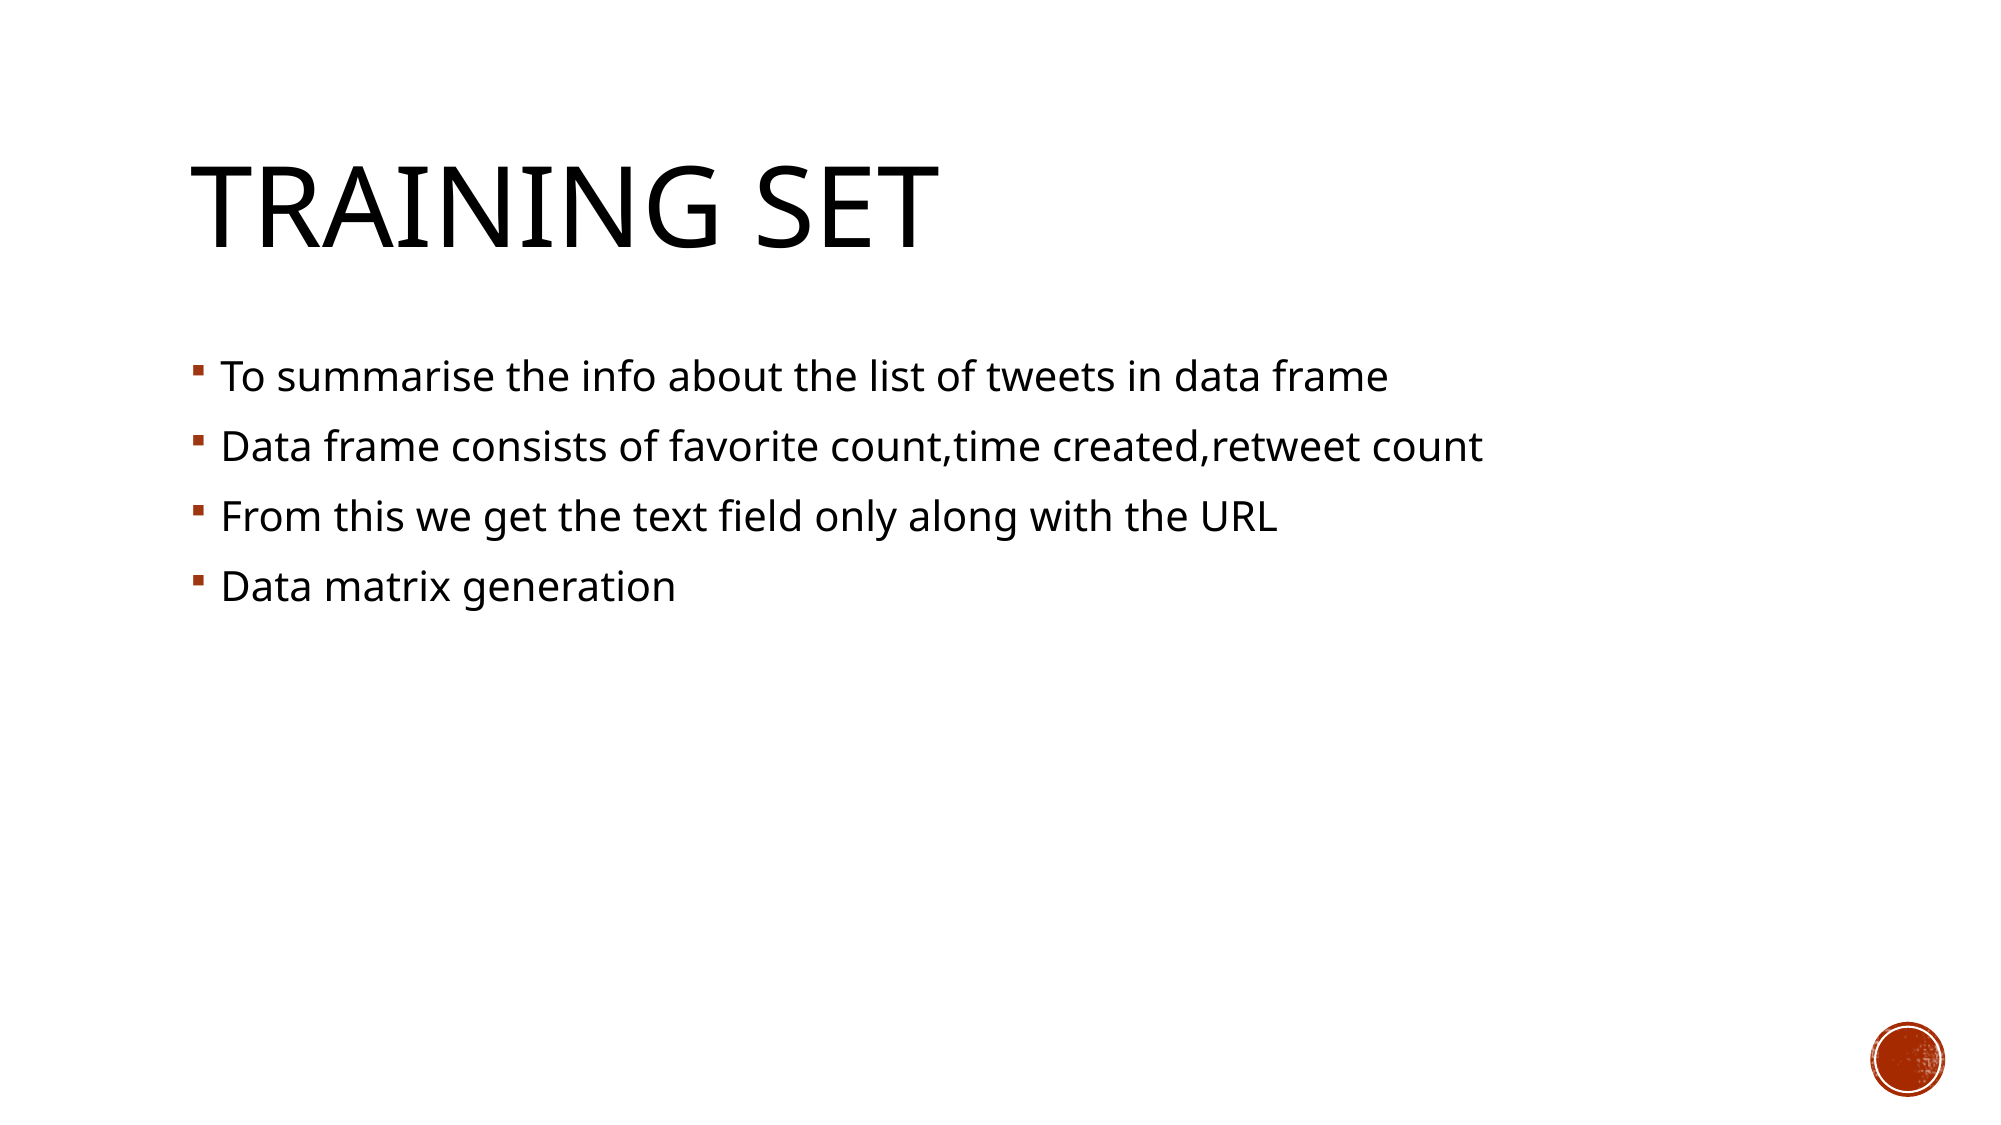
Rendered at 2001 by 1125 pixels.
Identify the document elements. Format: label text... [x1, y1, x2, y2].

title Training set [175, 79, 1826, 344]
list To summarise the info about the list of tweets in data frame Data frame consists of favorite count,time created,retweet count From this we get the text field only along with the URL Data matrix generation [175, 348, 1826, 1013]
